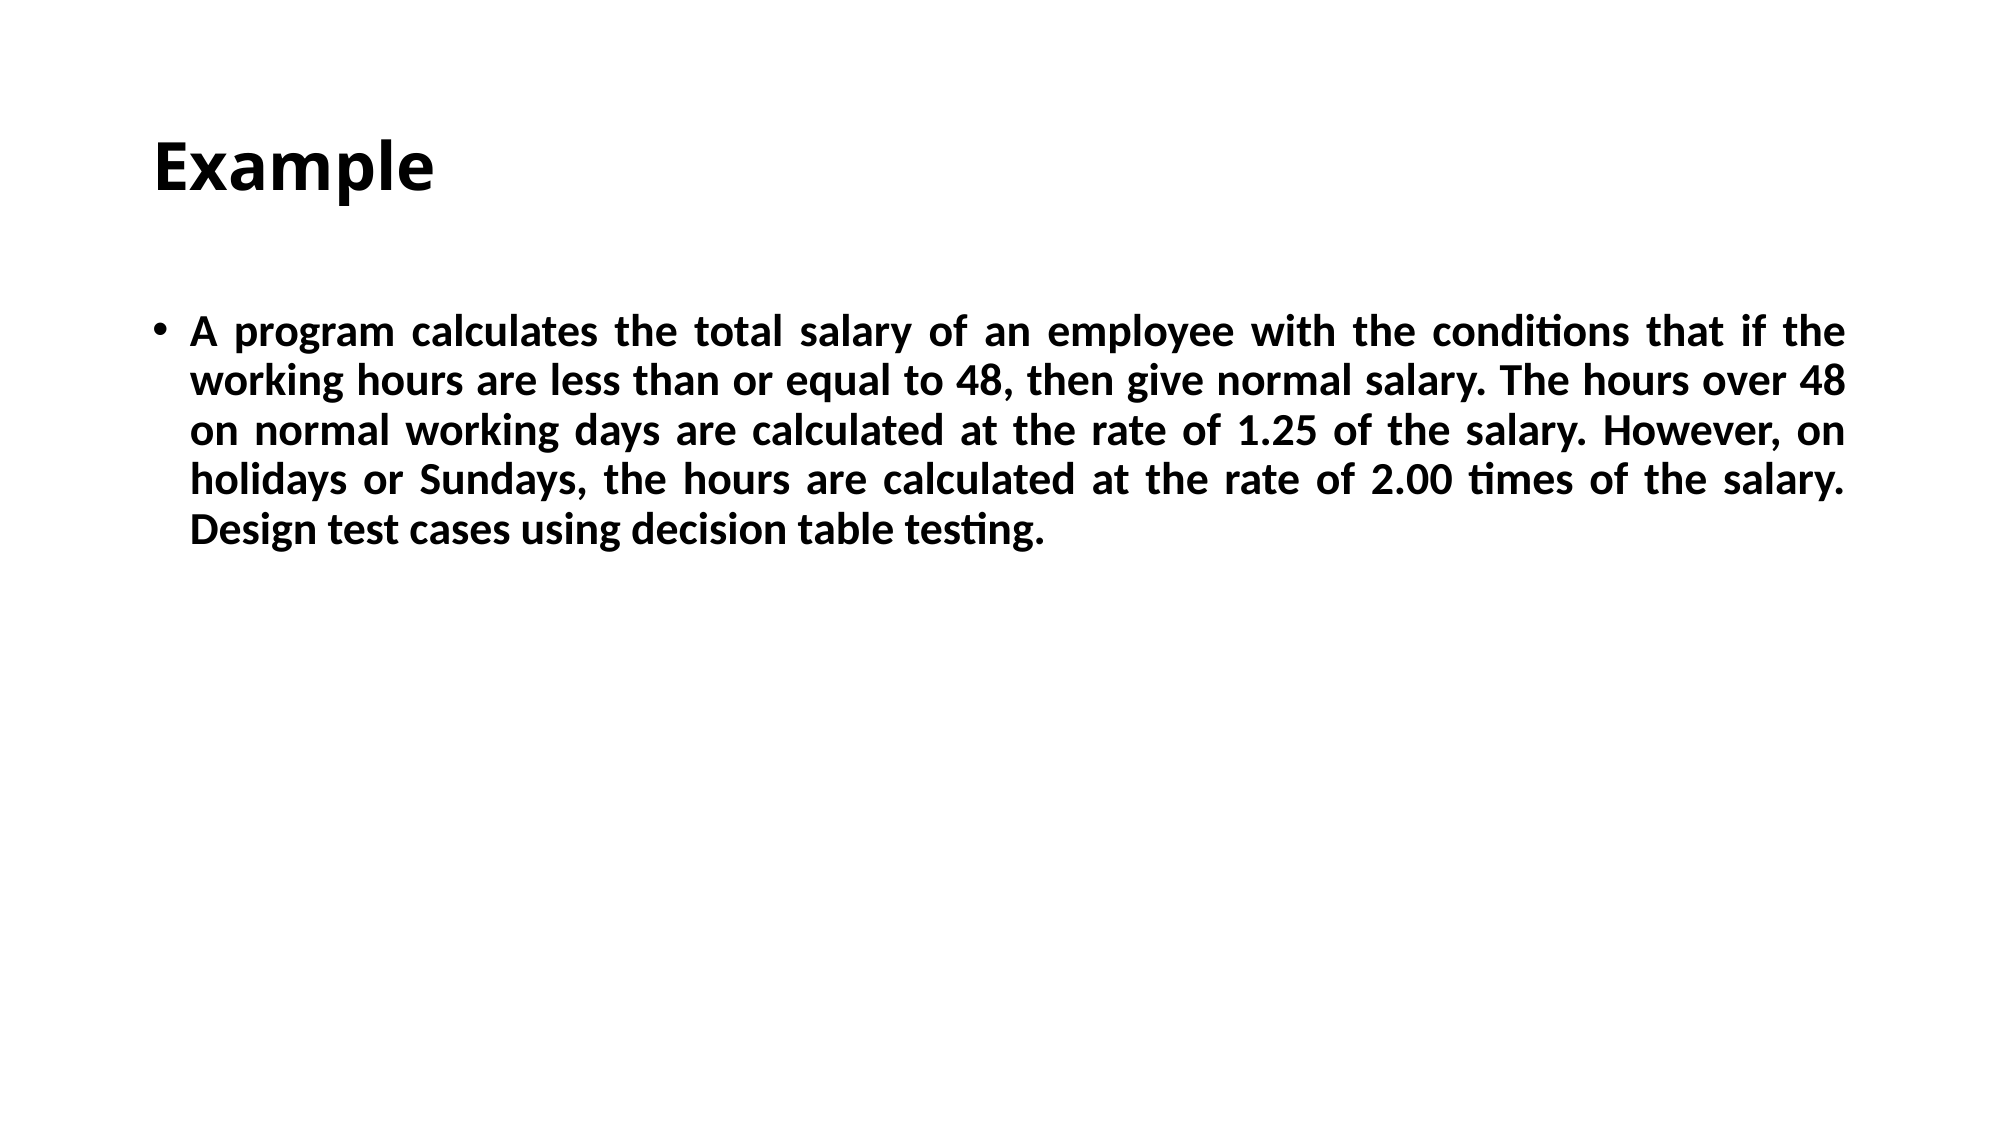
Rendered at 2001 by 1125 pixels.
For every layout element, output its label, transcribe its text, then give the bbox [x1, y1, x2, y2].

list A program calculates the total salary of an employee with the conditions that if the working hours are less than or equal to 48, then give normal salary. The hours over 48 on normal working days are calculated at the rate of 1.25 of the salary. However, on holidays or Sundays, the hours are calculated at the rate of 2.00 times of the salary. Design test cases using decision table testing. [137, 299, 1863, 1014]
title Example [137, 59, 1863, 278]
